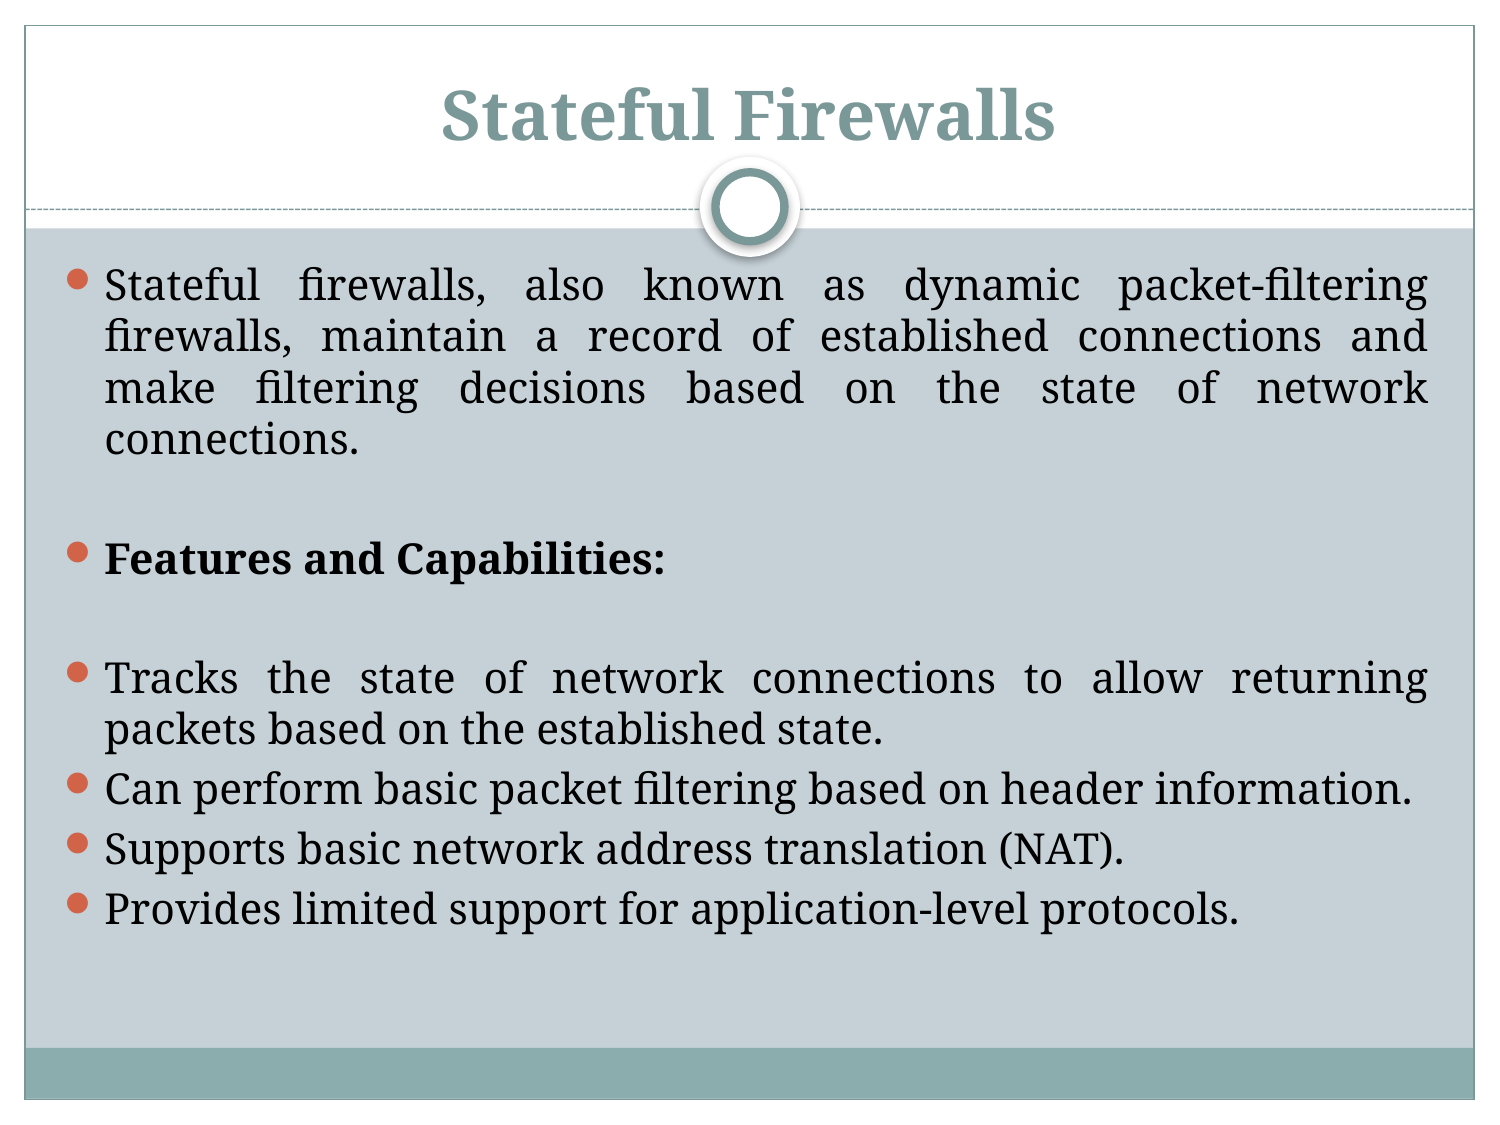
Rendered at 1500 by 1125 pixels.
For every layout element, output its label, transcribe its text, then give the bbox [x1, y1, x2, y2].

list Stateful firewalls, also known as dynamic packet-filtering firewalls, maintain a record of established connections and make filtering decisions based on the state of network connections. Features and Capabilities: Tracks the state of network connections to allow returning packets based on the established state. Can perform basic packet filtering based on header information. Supports basic network address translation (NAT). Provides limited support for application-level protocols. [49, 250, 1445, 1001]
title Stateful Firewalls [49, 37, 1450, 162]
